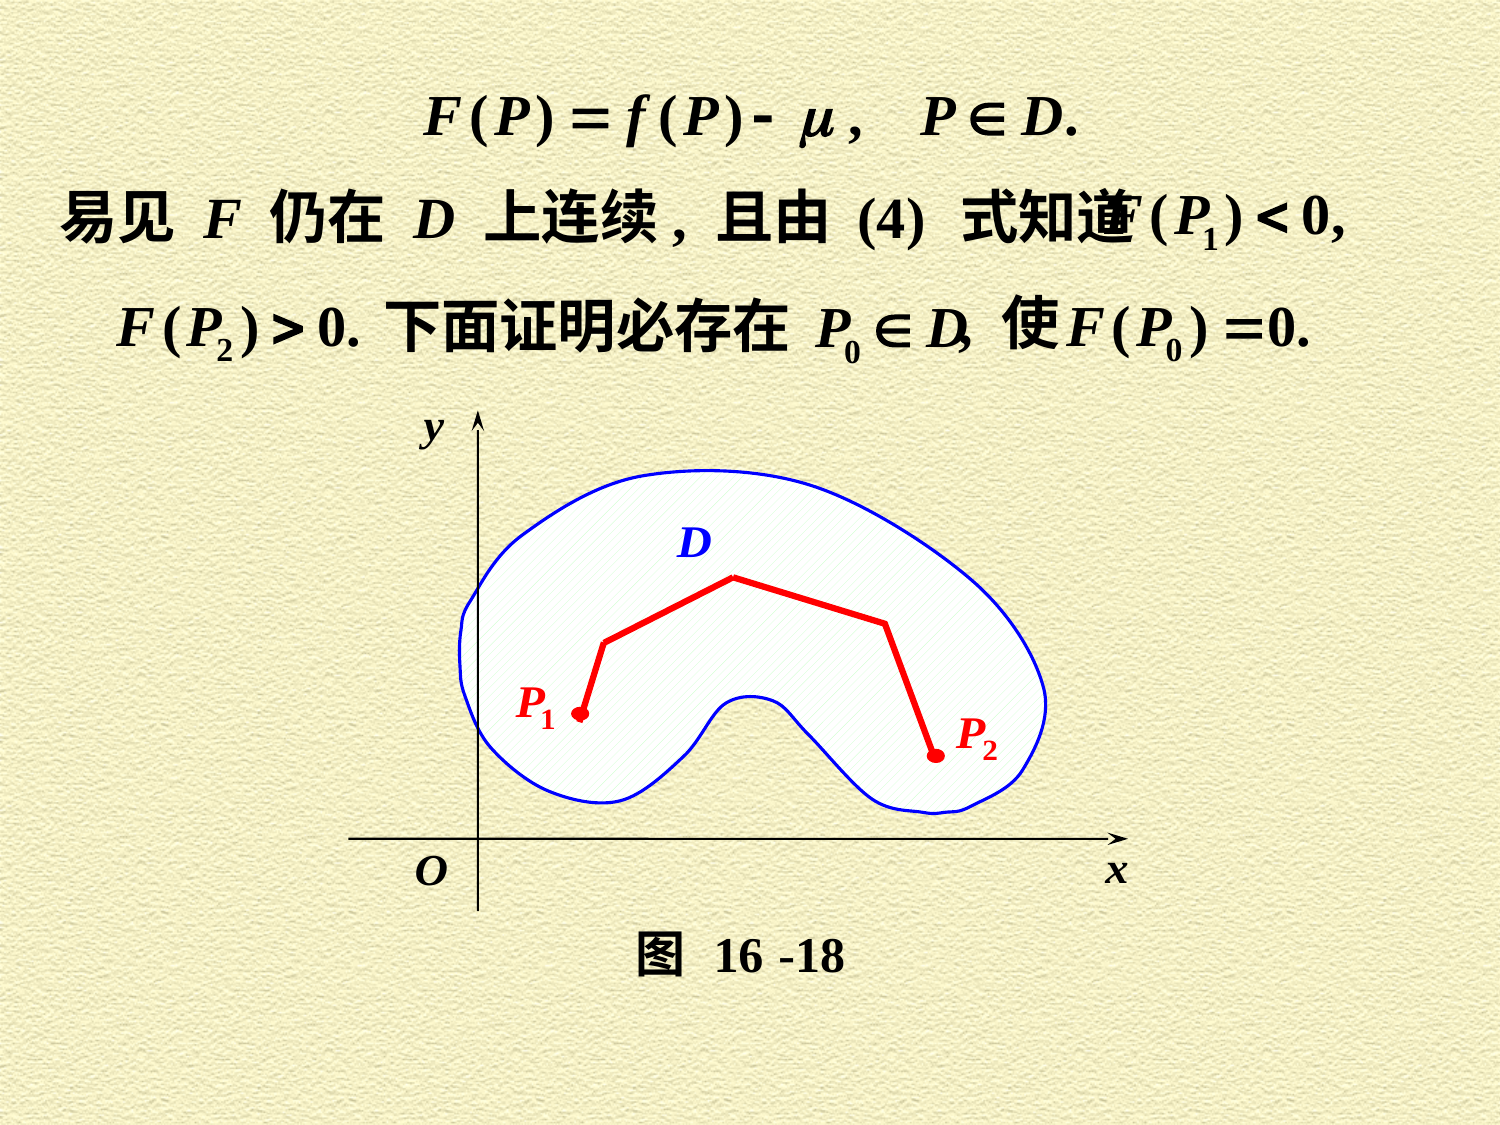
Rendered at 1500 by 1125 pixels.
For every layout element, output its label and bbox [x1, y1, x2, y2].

text_box [92, 172, 1348, 258]
picture [0, 0, 1500, 1125]
text_box [112, 278, 1312, 369]
text_box [348, 410, 1135, 988]
text_box [419, 90, 1081, 155]
